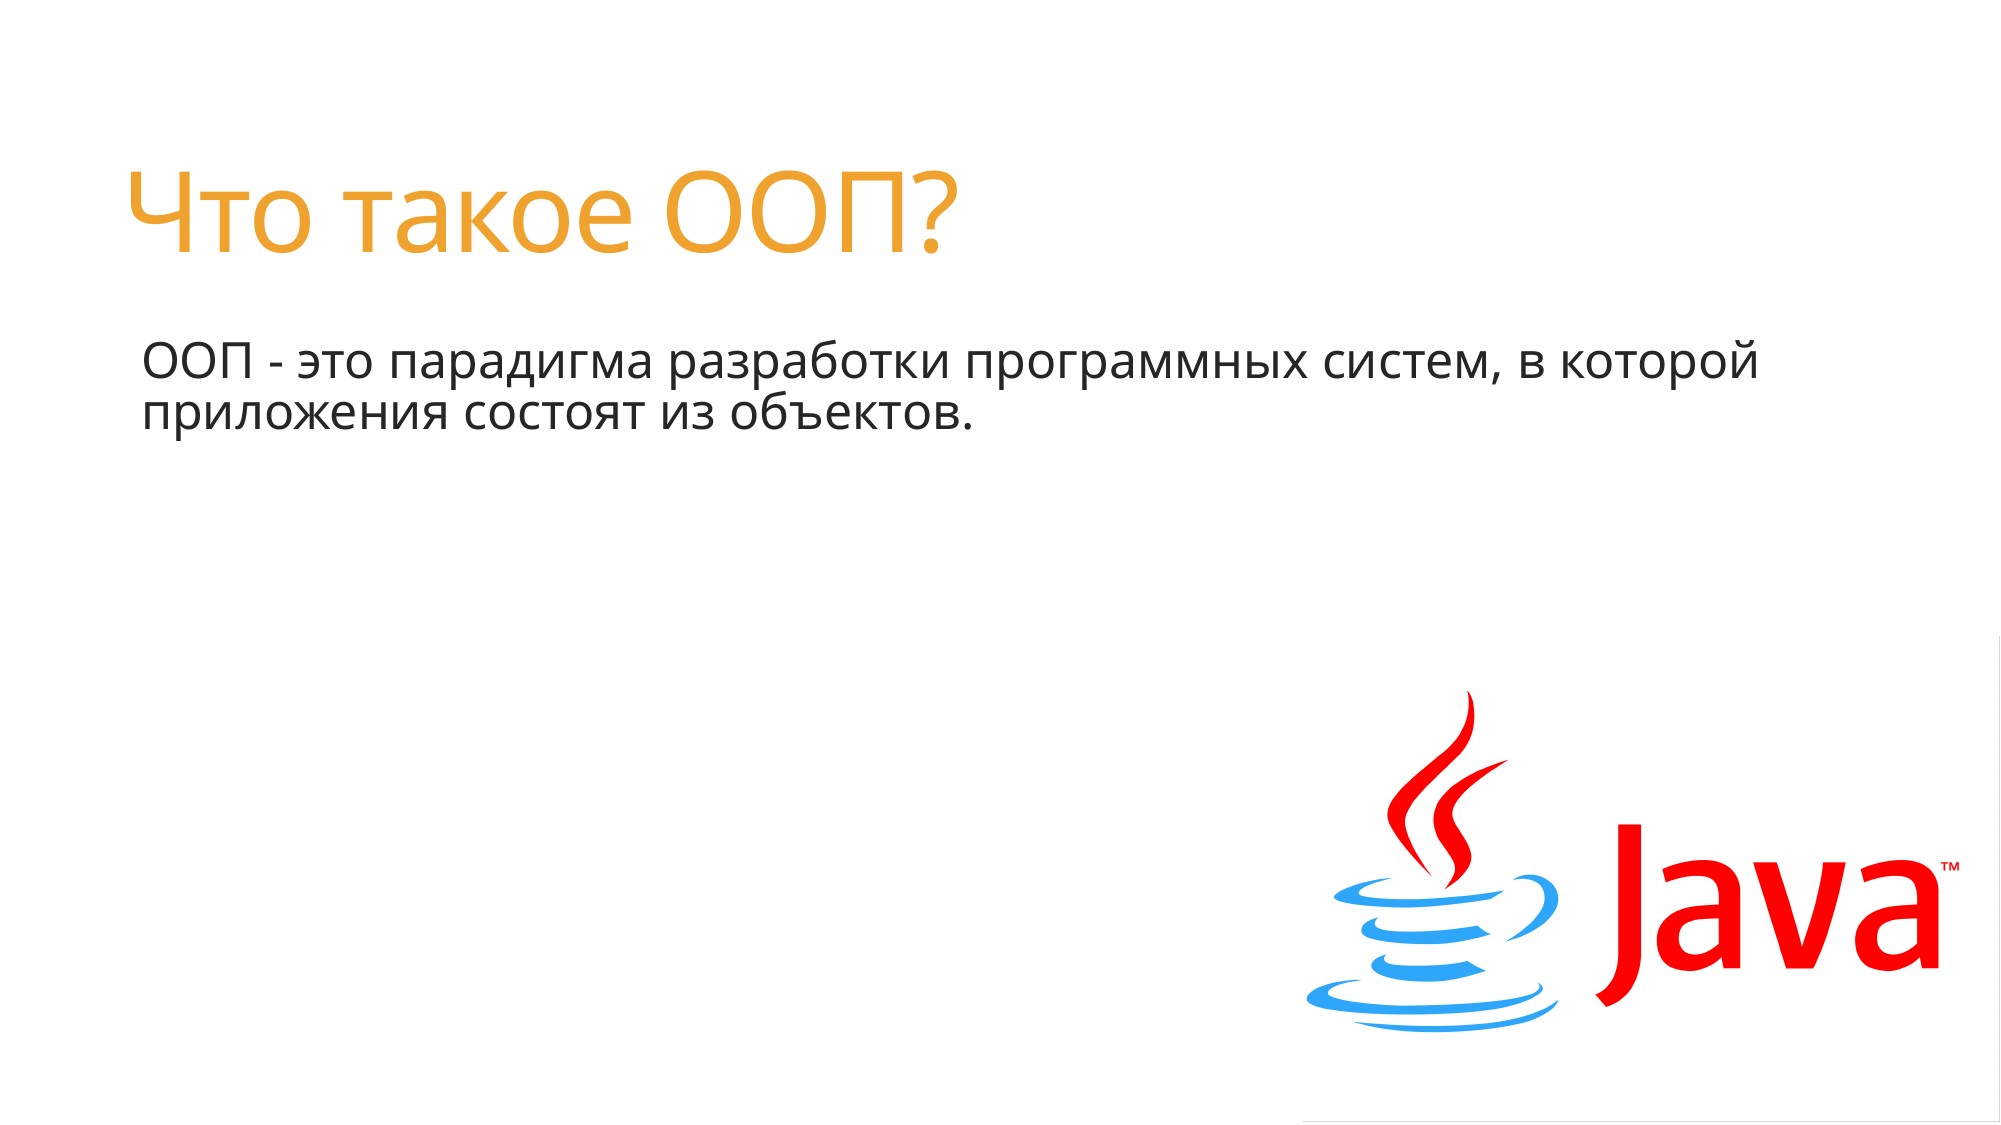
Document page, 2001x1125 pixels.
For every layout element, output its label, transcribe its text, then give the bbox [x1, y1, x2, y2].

list ООП - это парадигма разработки программных систем, в которой приложения состоят из объектов. [111, 329, 1876, 948]
title Что такое ООП? [107, 81, 1875, 354]
picture [1302, 635, 2000, 1122]
